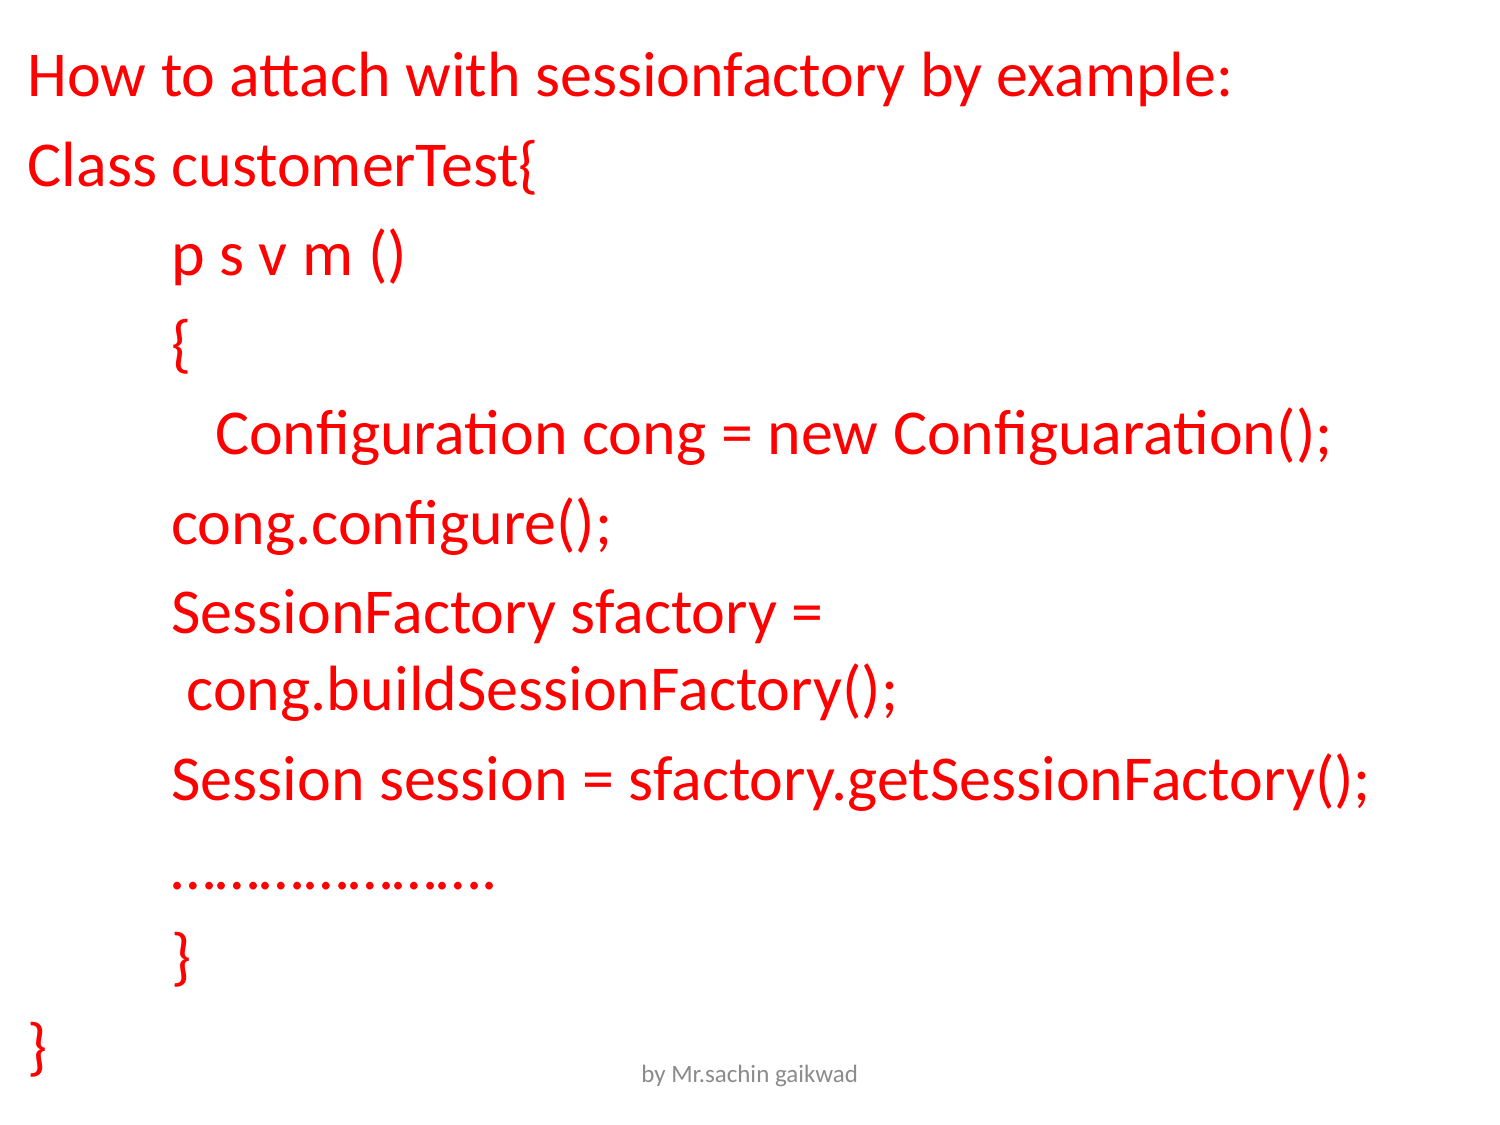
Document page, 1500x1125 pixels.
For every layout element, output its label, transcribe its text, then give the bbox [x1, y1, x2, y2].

list How to attach with sessionfactory by example: Class customerTest{ p s v m () { Configuration cong = new Configuaration(); cong.configure(); SessionFactory sfactory = cong.buildSessionFactory(); Session session = sfactory.getSessionFactory(); …………………. } } [12, 24, 1475, 1100]
footer by Mr.sachin gaikwad [512, 1042, 988, 1103]
